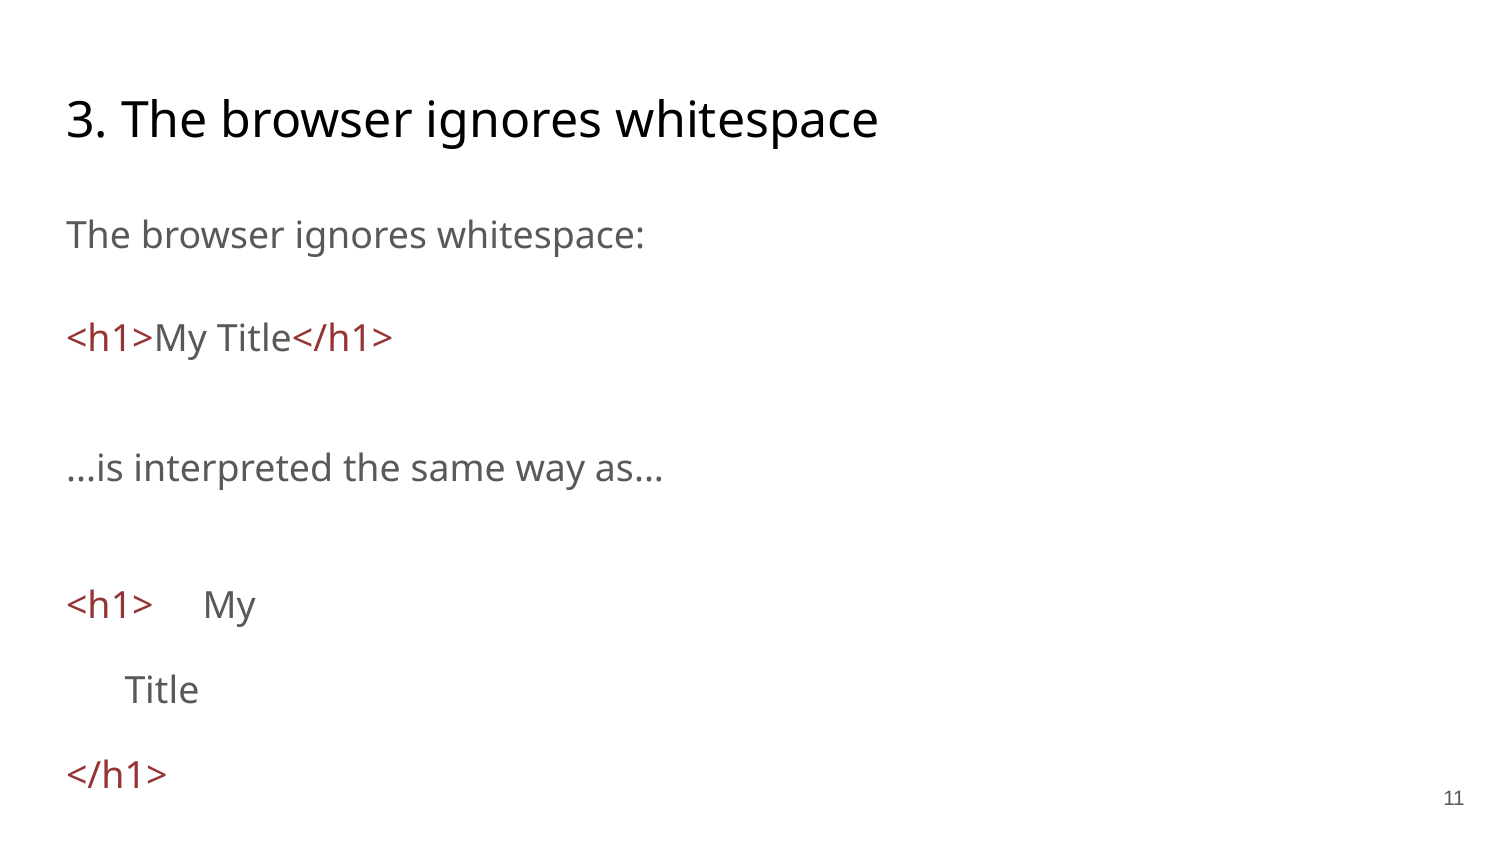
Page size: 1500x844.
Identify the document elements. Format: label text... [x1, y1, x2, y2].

title 3. The browser ignores whitespace [51, 72, 1449, 167]
slide_number 11 [1389, 764, 1480, 830]
list The browser ignores whitespace: <h1>My Title</h1> ...is interpreted the same way as... <h1> My Title </h1> [51, 189, 1449, 750]
